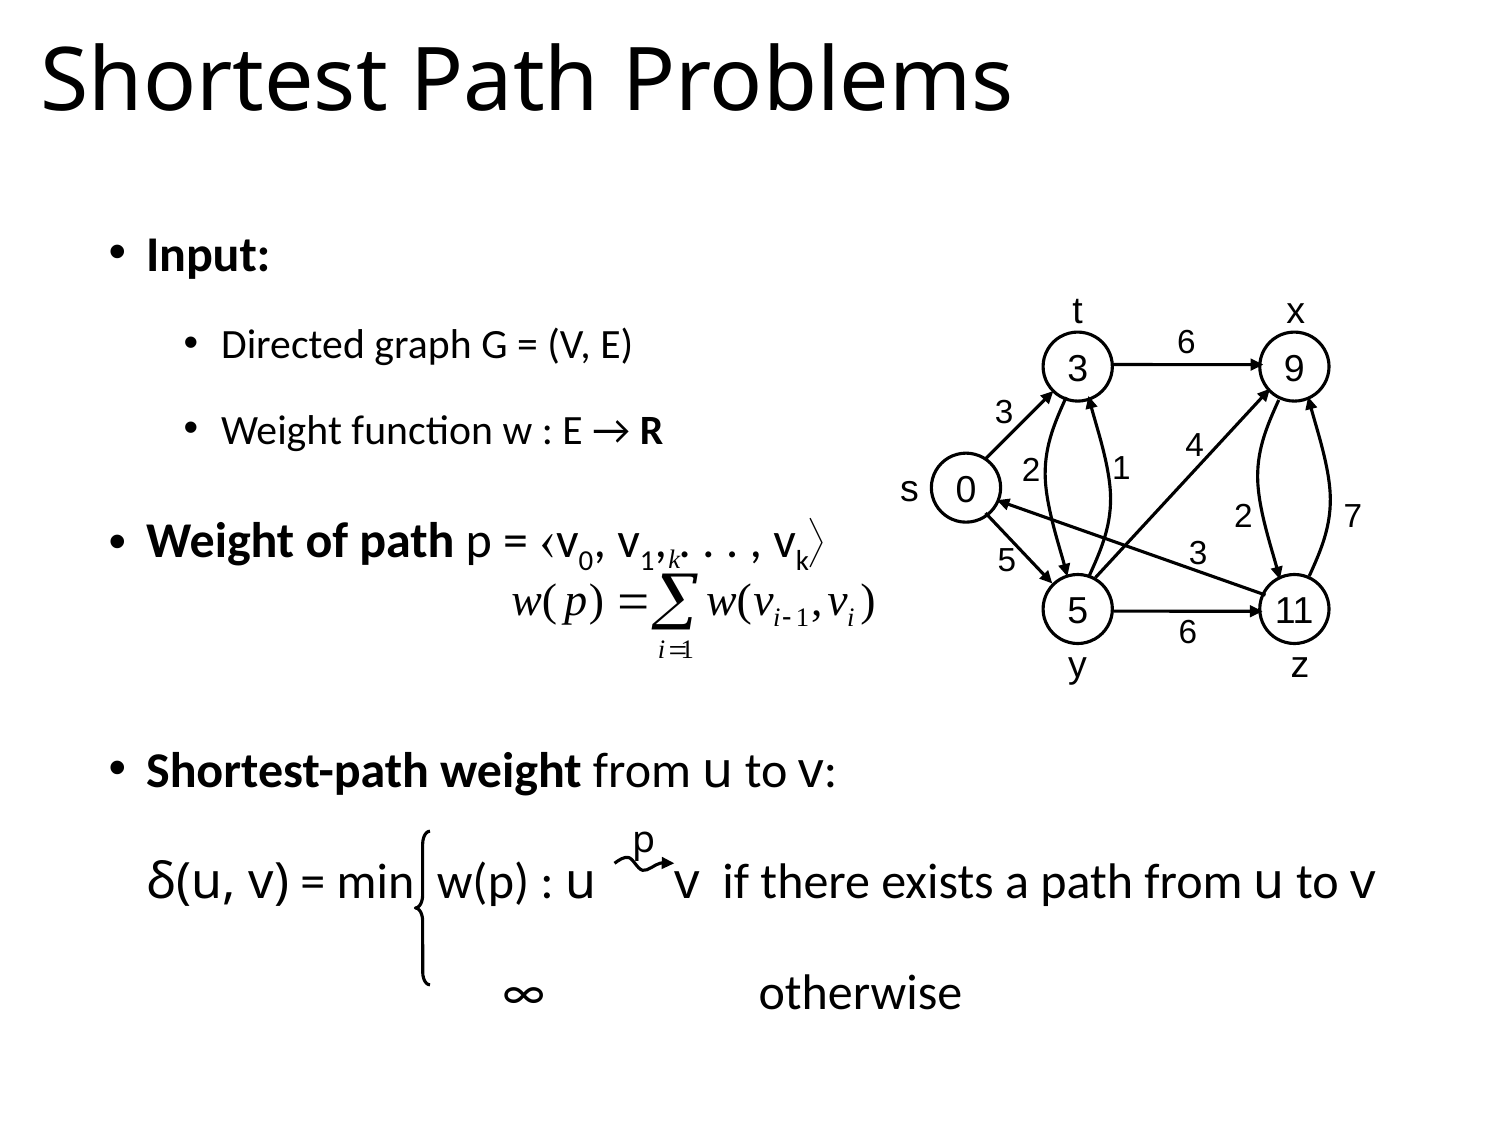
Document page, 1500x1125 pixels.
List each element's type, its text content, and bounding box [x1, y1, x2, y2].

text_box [415, 807, 675, 985]
title Shortest Path Problems [25, 26, 1469, 138]
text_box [885, 278, 1378, 694]
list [503, 538, 885, 669]
list Input: Directed graph G = (V, E) Weight function w : E → R Weight of path p = v0, v1, . . . , vk Shortest-path weight from u to v: δ(u, v) = min w(p) : u v if there exists a path from u to v ∞ otherwise [93, 184, 1500, 1088]
